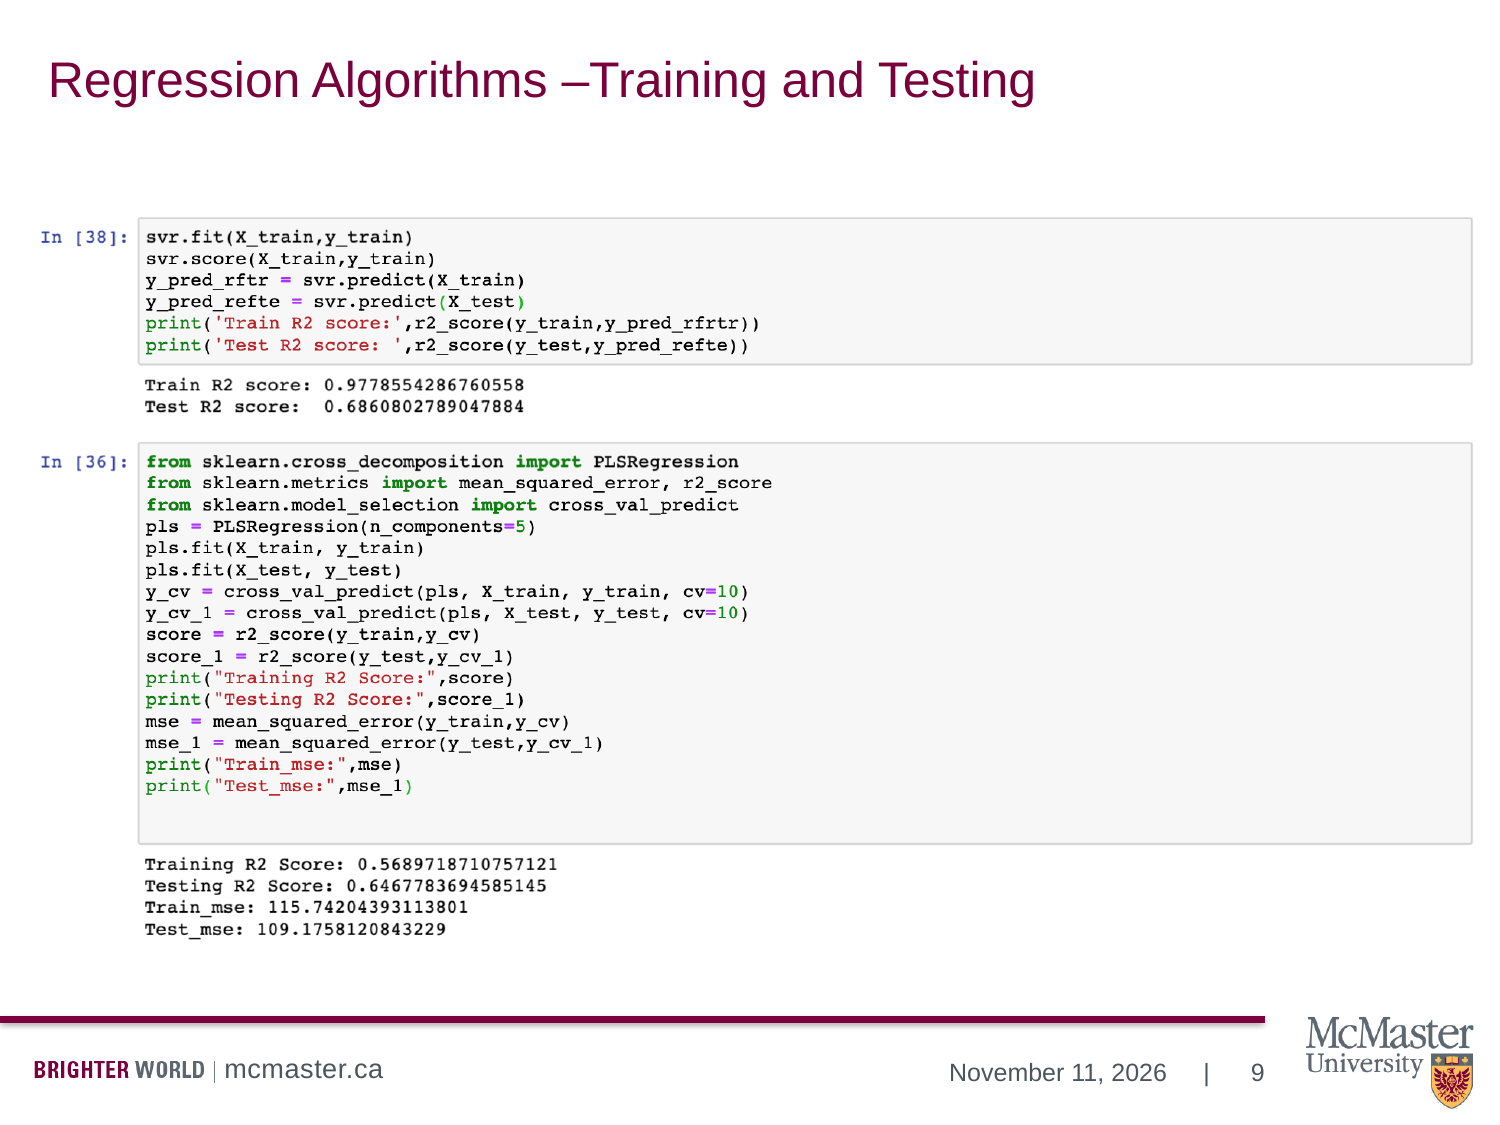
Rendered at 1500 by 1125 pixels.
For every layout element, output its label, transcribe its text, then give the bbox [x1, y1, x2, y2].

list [0, 210, 1500, 954]
picture [1306, 1016, 1474, 1109]
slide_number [861, 1041, 1183, 1101]
slide_number 9 [1186, 1041, 1265, 1101]
picture [32, 1059, 220, 1083]
title Regression Algorithms –Training and Testing [32, 0, 1474, 108]
